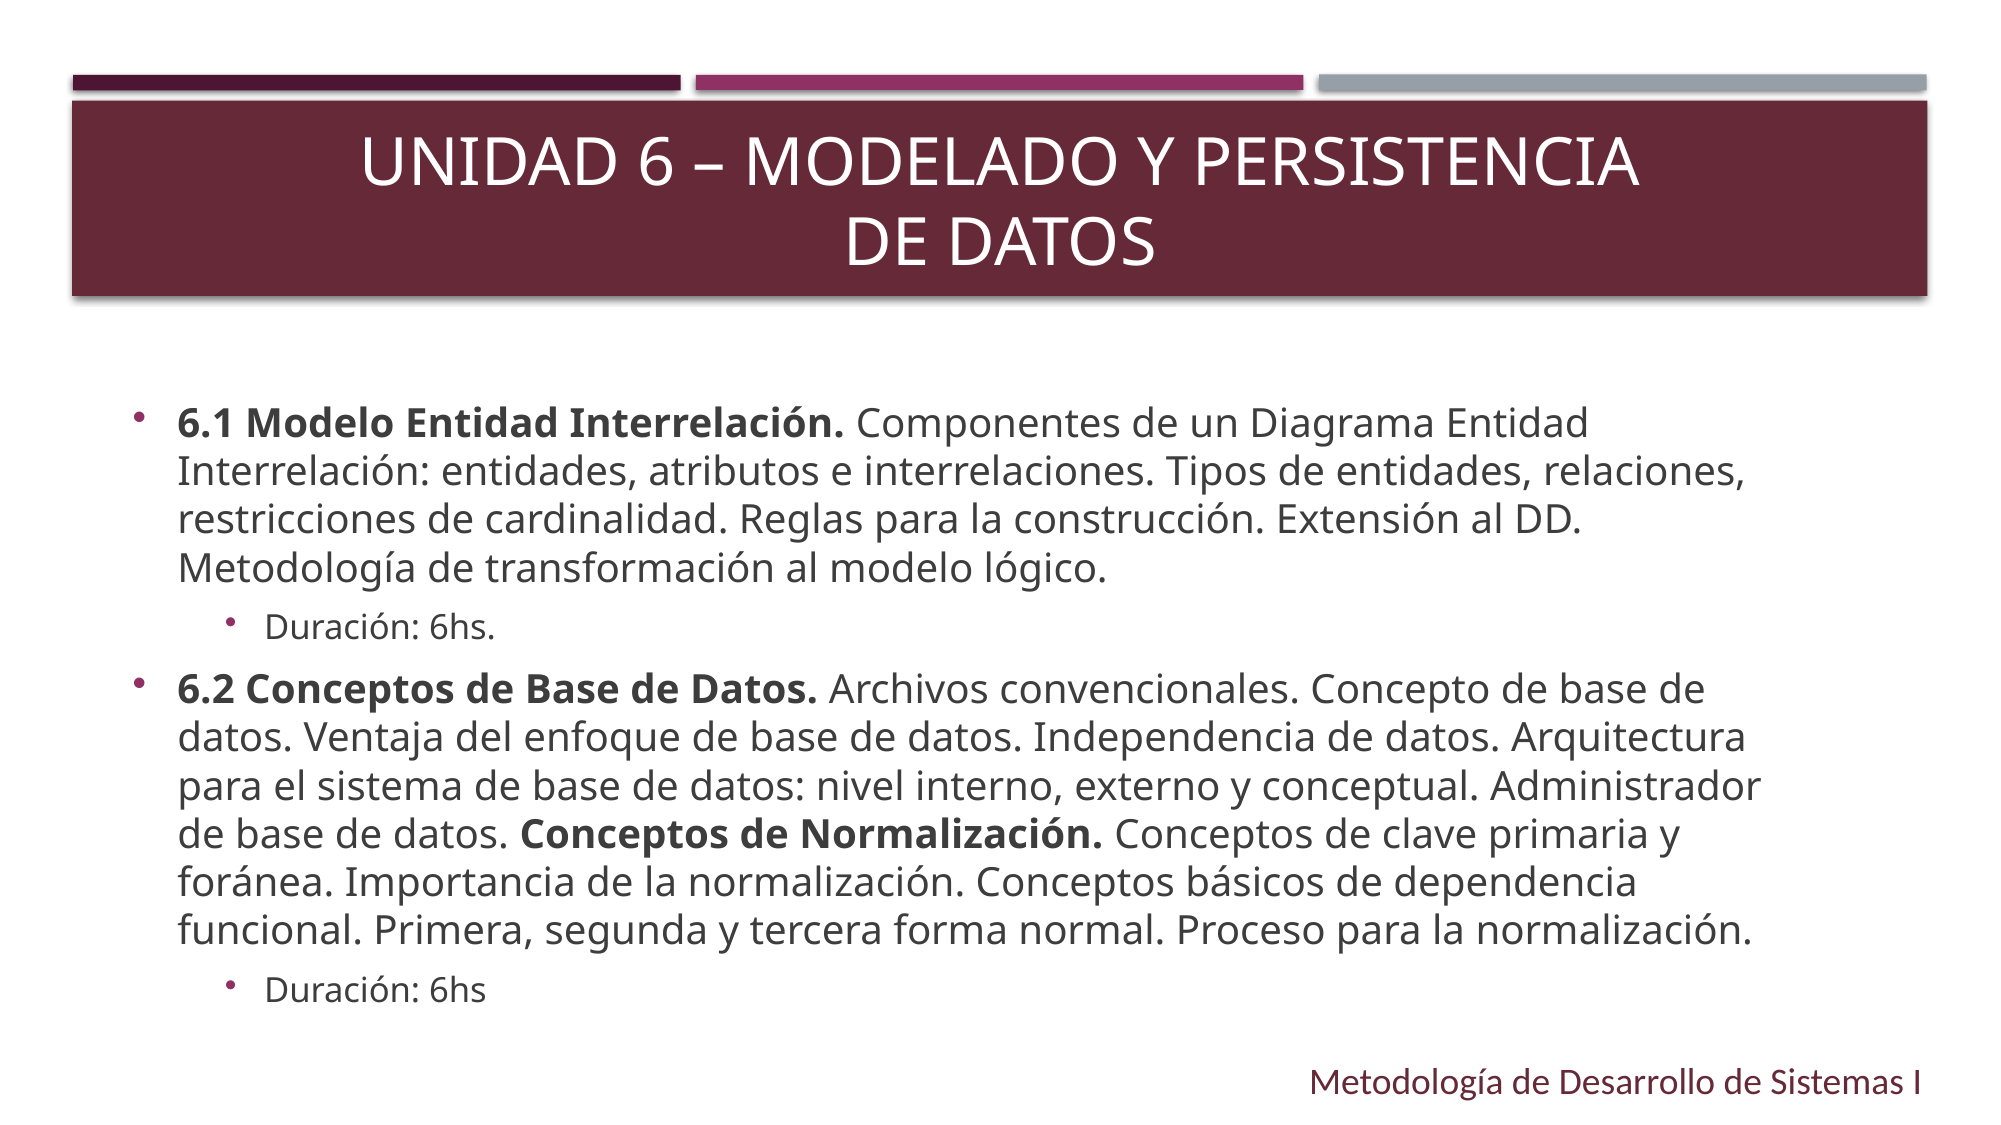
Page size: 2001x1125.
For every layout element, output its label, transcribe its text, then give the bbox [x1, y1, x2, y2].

title Unidad 6 – modelado y persistencia de datos [297, 136, 1704, 287]
text_box Metodología de Desarrollo de Sistemas I [1252, 1049, 1938, 1125]
list 6.1 Modelo Entidad Interrelación. Componentes de un Diagrama Entidad Interrelación: entidades, atributos e interrelaciones. Tipos de entidades, relaciones, restricciones de cardinalidad. Reglas para la construcción. Extensión al DD. Metodología de transformación al modelo lógico. Duración: 6hs. 6.2 Conceptos de Base de Datos. Archivos convencionales. Concepto de base de datos. Ventaja del enfoque de base de datos. Independencia de datos. Arquitectura para el sistema de base de datos: nivel interno, externo y conceptual. Administrador de base de datos. Conceptos de Normalización. Conceptos de clave primaria y foránea. Importancia de la normalización. Conceptos básicos de dependencia funcional. Primera, segunda y tercera forma normal. Proceso para la normalización. Duración: 6hs [117, 365, 1819, 1041]
